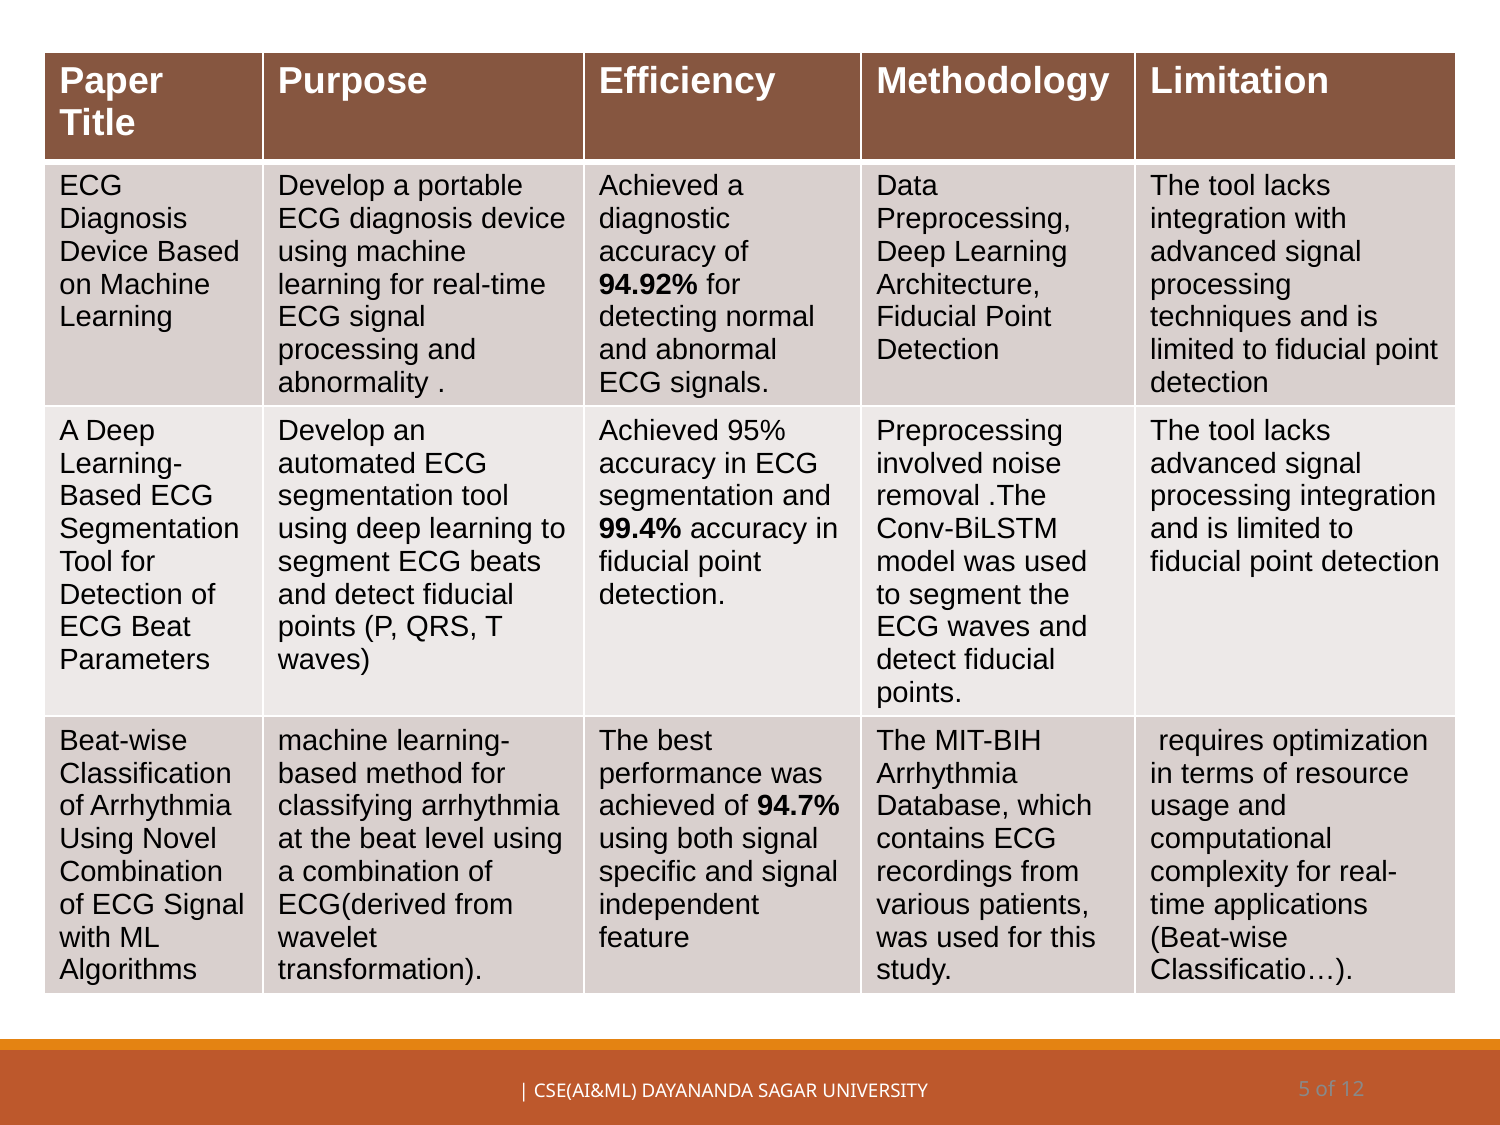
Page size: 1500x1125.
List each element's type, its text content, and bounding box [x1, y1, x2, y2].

table_cell Beat-wise Classification of Arrhythmia Using Novel Combination of ECG Signal with ML Algorithms [45, 717, 262, 993]
table_cell Develop a portable ECG diagnosis device using machine learning for real-time ECG signal processing and abnormality . [264, 165, 583, 405]
table_header Efficiency [585, 53, 860, 159]
table_header Paper Title [45, 53, 262, 159]
text_box 5 of 12 [1217, 1059, 1380, 1120]
table_cell Achieved a diagnostic accuracy of 94.92% for detecting normal and abnormal ECG signals. [585, 165, 860, 405]
table_cell The MIT-BIH Arrhythmia Database, which contains ECG recordings from various patients, was used for this study. [862, 717, 1134, 993]
table_cell The tool lacks integration with advanced signal processing techniques and is limited to fiducial point detection​ [1136, 165, 1455, 405]
text_box * [271, 999, 447, 1059]
table_cell Data Preprocessing, Deep Learning Architecture, Fiducial Point Detection [862, 165, 1134, 405]
text_box | CSE(AI&ML) DAYANANDA SAGAR UNIVERSITY [453, 1059, 1047, 1120]
table_cell Achieved 95% accuracy in ECG segmentation and 99.4% accuracy in fiducial point detection. [585, 407, 860, 715]
table_cell requires optimization in terms of resource usage and computational complexity for real-time applications​(Beat-wise Classificatio…). [1136, 717, 1455, 993]
table_cell Develop an automated ECG segmentation tool using deep learning to segment ECG beats and detect fiducial points (P, QRS, T waves) [264, 407, 583, 715]
table_cell A Deep Learning-Based ECG Segmentation Tool for Detection of ECG Beat Parameters [45, 407, 262, 715]
table_cell The tool lacks advanced signal processing integration and is limited to fiducial point detection​ [1136, 407, 1455, 715]
table_header Limitation [1136, 53, 1455, 159]
table_header Methodology [862, 53, 1134, 159]
table_cell Preprocessing involved noise removal .The Conv-BiLSTM model was used to segment the ECG waves and detect fiducial points. [862, 407, 1134, 715]
table_cell The best performance was achieved of 94.7% using both signal specific and signal independent feature [585, 717, 860, 993]
table_cell ECG Diagnosis Device Based on Machine Learning [45, 165, 262, 405]
table_header Purpose [264, 53, 583, 159]
table_cell machine learning-based method for classifying arrhythmia at the beat level using a combination of ECG(derived from wavelet transformation). [264, 717, 583, 993]
